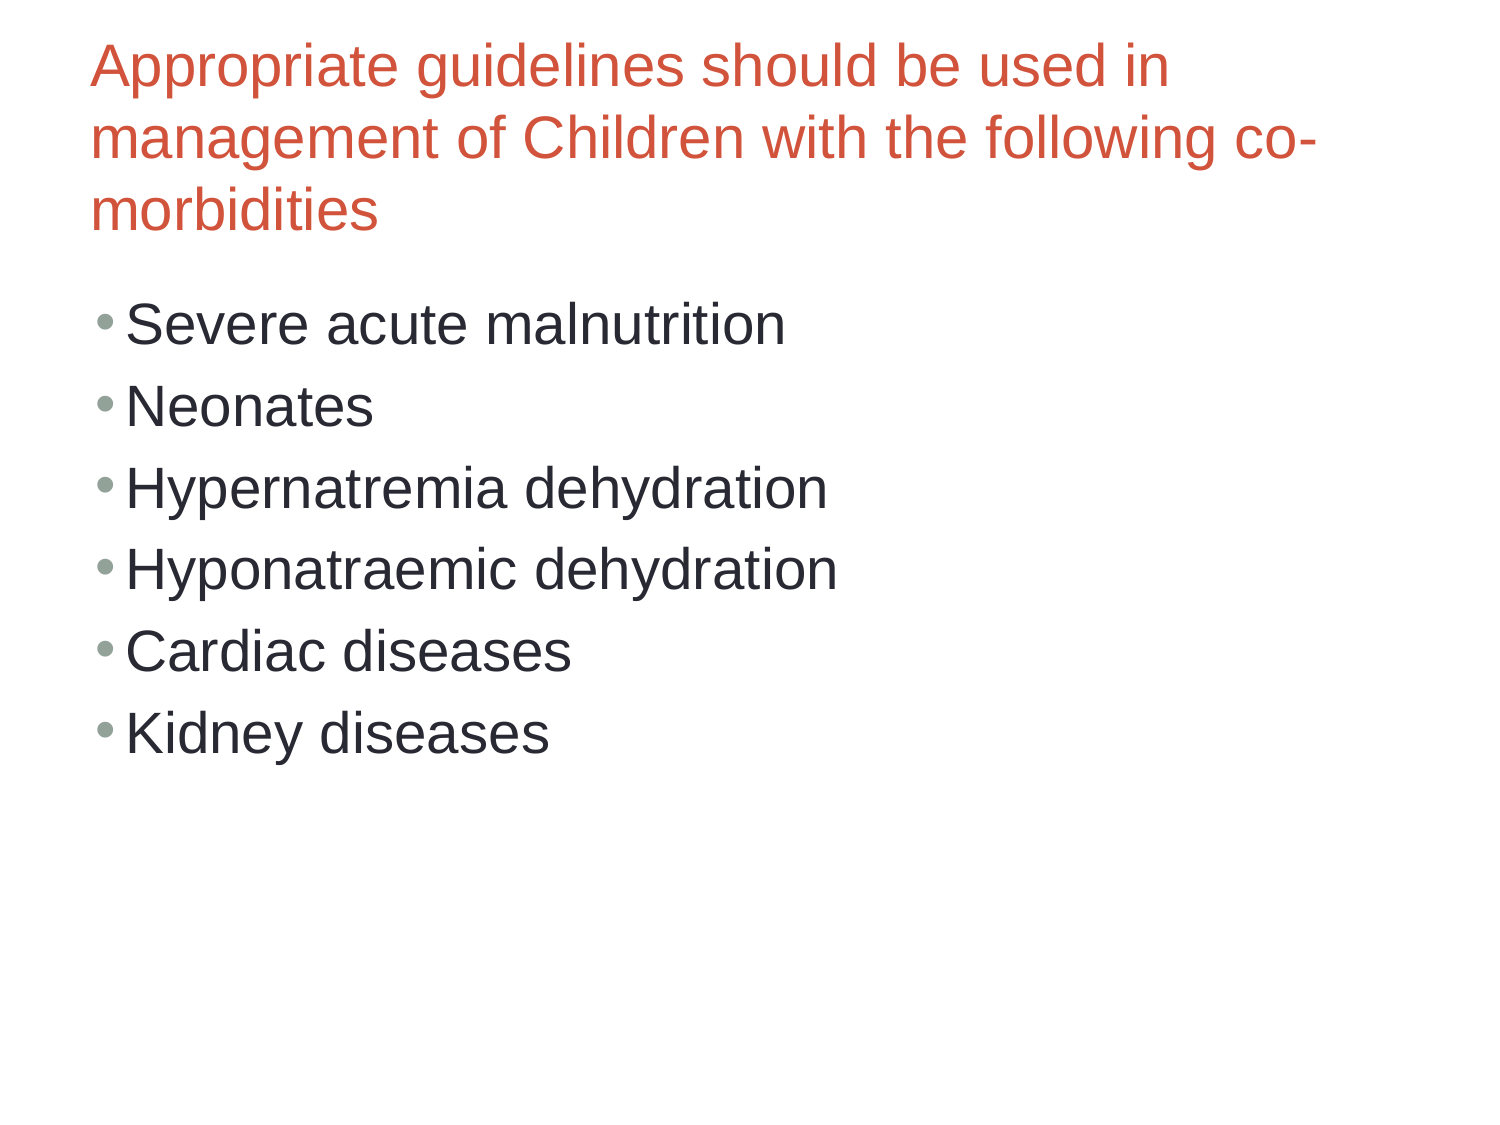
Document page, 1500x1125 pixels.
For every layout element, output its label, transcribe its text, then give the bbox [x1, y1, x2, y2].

list Severe acute malnutrition Neonates Hypernatremia dehydration Hyponatraemic dehydration Cardiac diseases Kidney diseases [80, 278, 1431, 988]
title Appropriate guidelines should be used in management of Children with the following co-morbidities [75, 19, 1425, 250]
